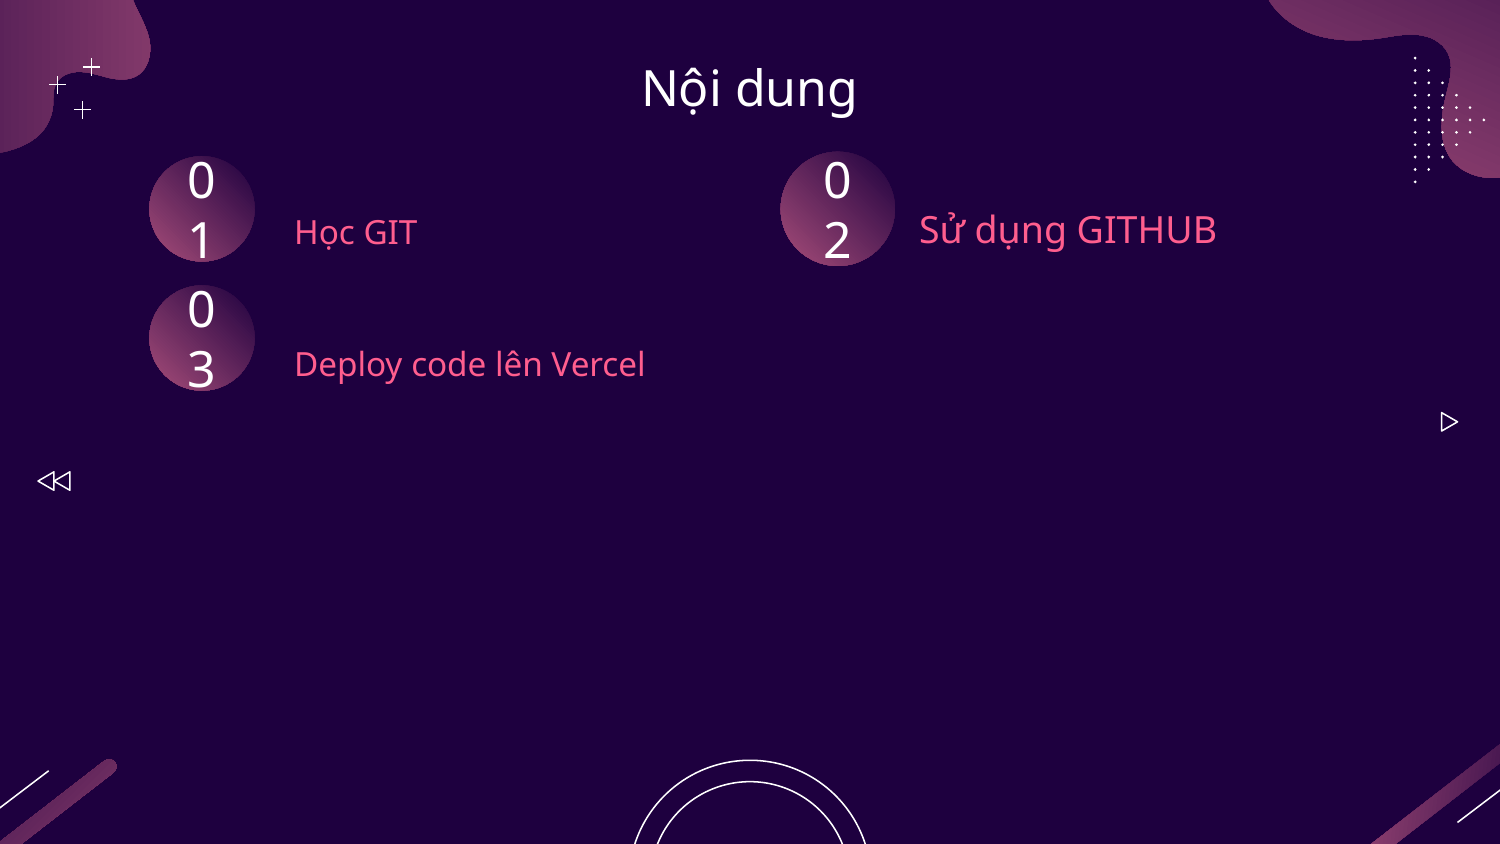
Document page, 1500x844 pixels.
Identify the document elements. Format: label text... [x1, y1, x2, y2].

subtitle Deploy code lên Vercel [279, 294, 757, 398]
subtitle Sử dụng GITHUB [904, 156, 1382, 266]
title Nội dung [118, 41, 1382, 136]
text_box 03 [149, 285, 255, 391]
text_box 02 [780, 151, 895, 266]
text_box 01 [149, 156, 255, 262]
subtitle Học GIT [279, 160, 757, 266]
